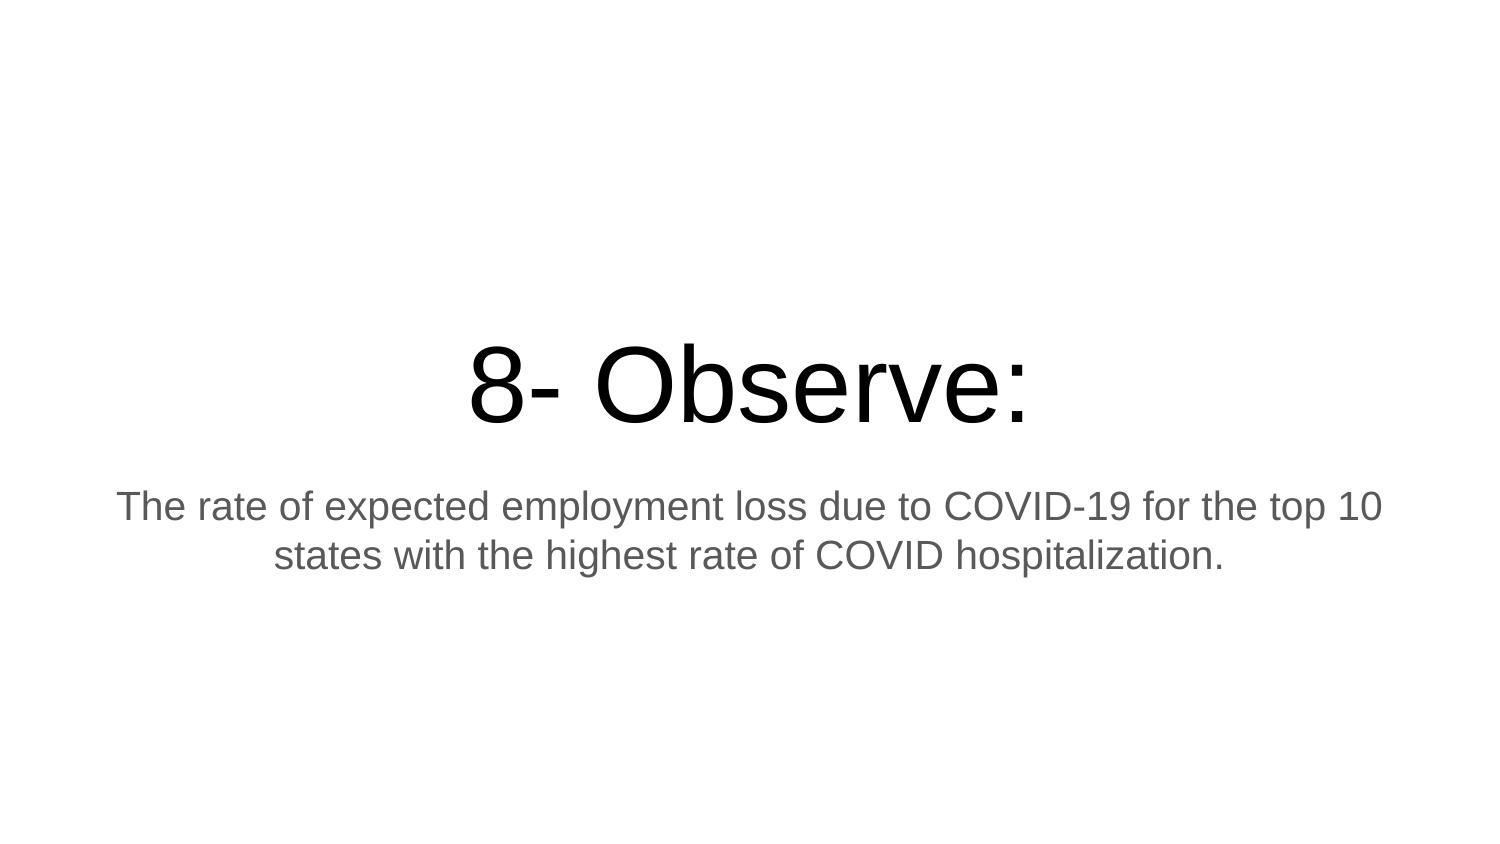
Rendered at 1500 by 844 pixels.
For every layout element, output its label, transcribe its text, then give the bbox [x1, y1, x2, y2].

subtitle The rate of expected employment loss due to COVID-19 for the top 10 states with the highest rate of COVID hospitalization. [51, 464, 1449, 595]
title 8- Observe: [51, 122, 1449, 459]
